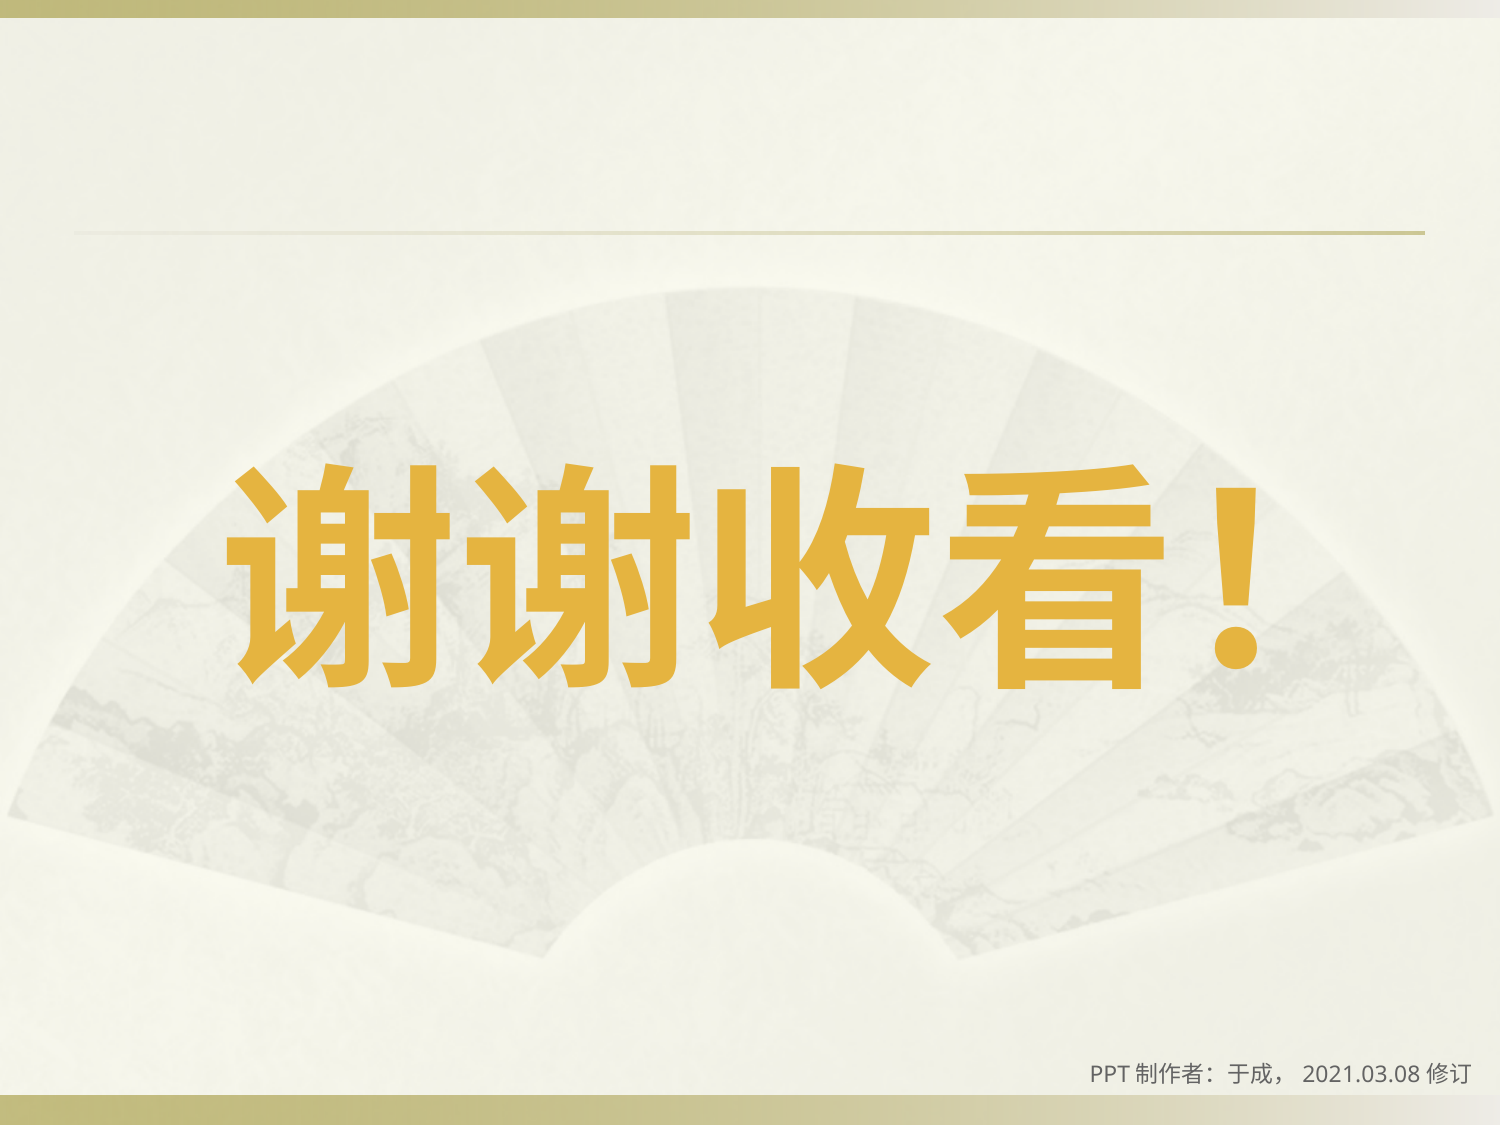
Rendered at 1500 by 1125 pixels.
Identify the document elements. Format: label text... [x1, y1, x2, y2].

text_box 谢谢收看！ [203, 420, 1432, 724]
footer PPT制作者：于成，2021.03.08修订 [874, 1050, 1487, 1097]
